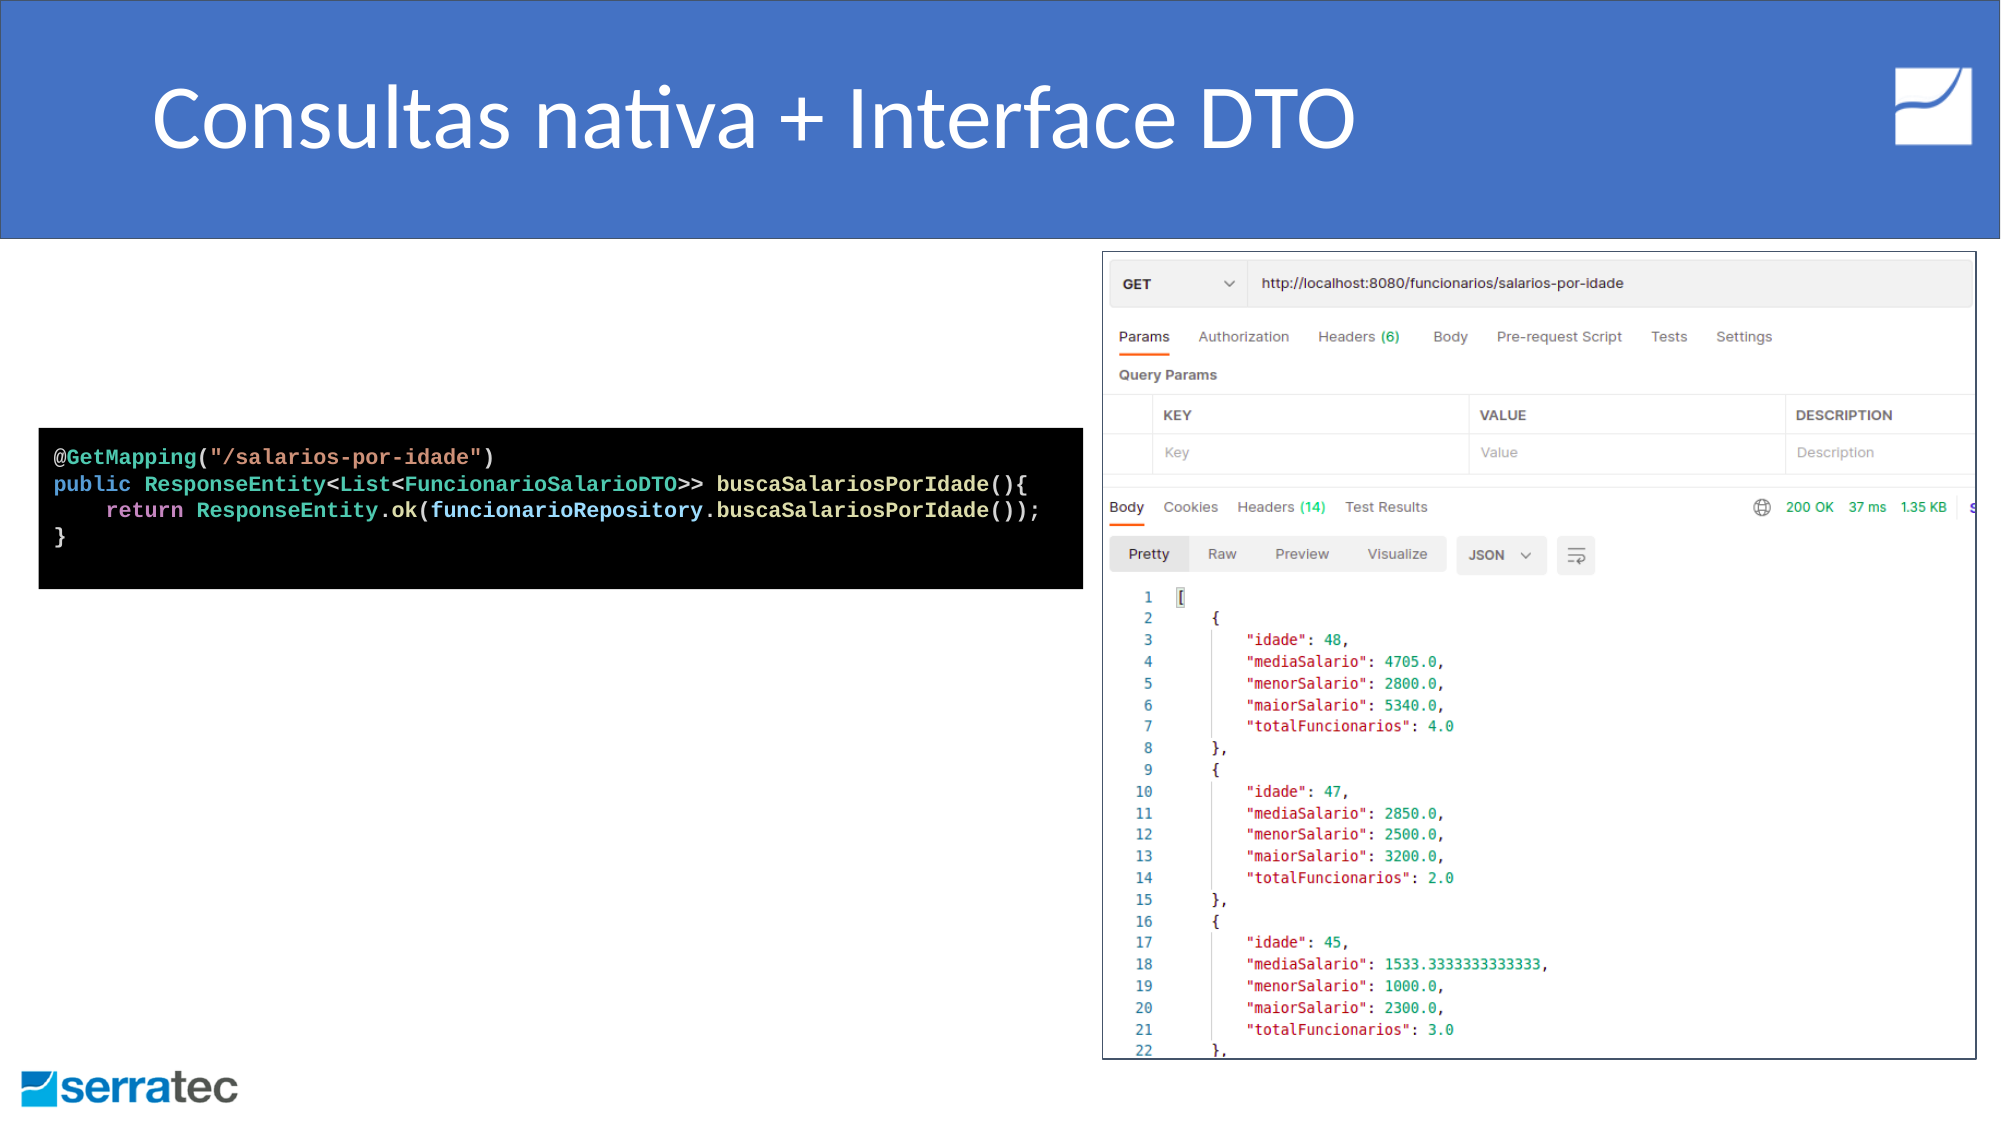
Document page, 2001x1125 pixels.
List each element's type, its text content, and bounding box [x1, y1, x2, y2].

title Consultas nativa + Interface DTO [137, 9, 1863, 228]
picture [14, 1064, 247, 1113]
picture [1895, 65, 1976, 148]
picture [1103, 252, 1976, 1059]
text_box @GetMapping("/salarios-por-idade") public ResponseEntity<List<FuncionarioSalarioDTO>> buscaSalariosPorIdade(){ return ResponseEntity.ok(funcionarioRepository.buscaSalariosPorIdade()); } [38, 427, 1084, 590]
